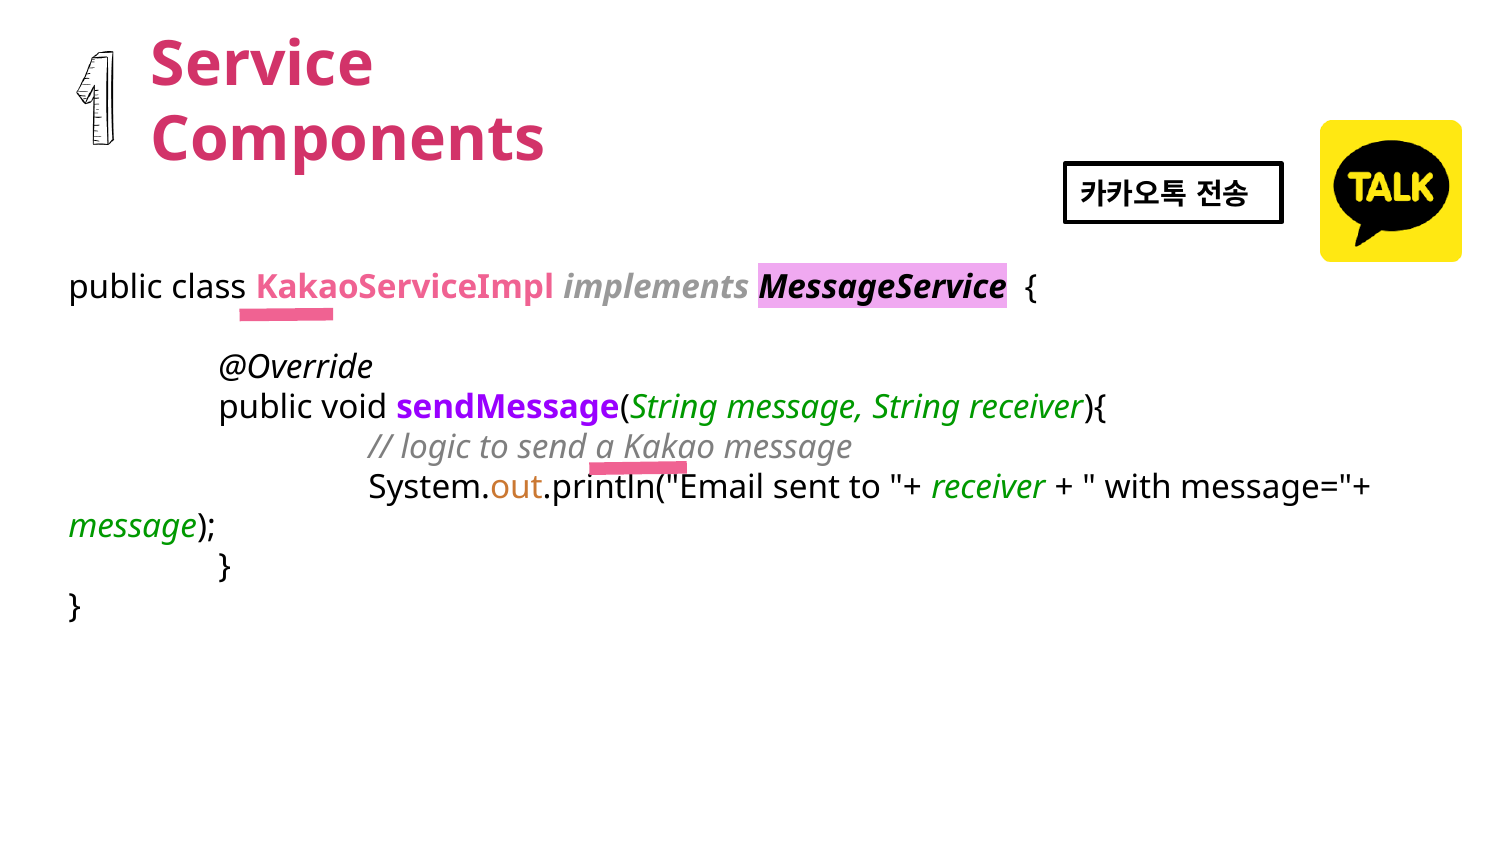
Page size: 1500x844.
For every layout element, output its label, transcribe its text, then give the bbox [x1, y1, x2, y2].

picture [54, 51, 136, 145]
picture [1320, 120, 1462, 262]
text_box 카카오톡 전송 [1065, 163, 1282, 223]
text_box public class KakaoServiceImpl implements MessageService { @Override public void sendMessage(String message, String receiver){ // logic to send a Kakao message System.out.println("Email sent to "+ receiver + " with message="+ message); } } [53, 250, 1447, 645]
title Service Components [136, 51, 771, 145]
